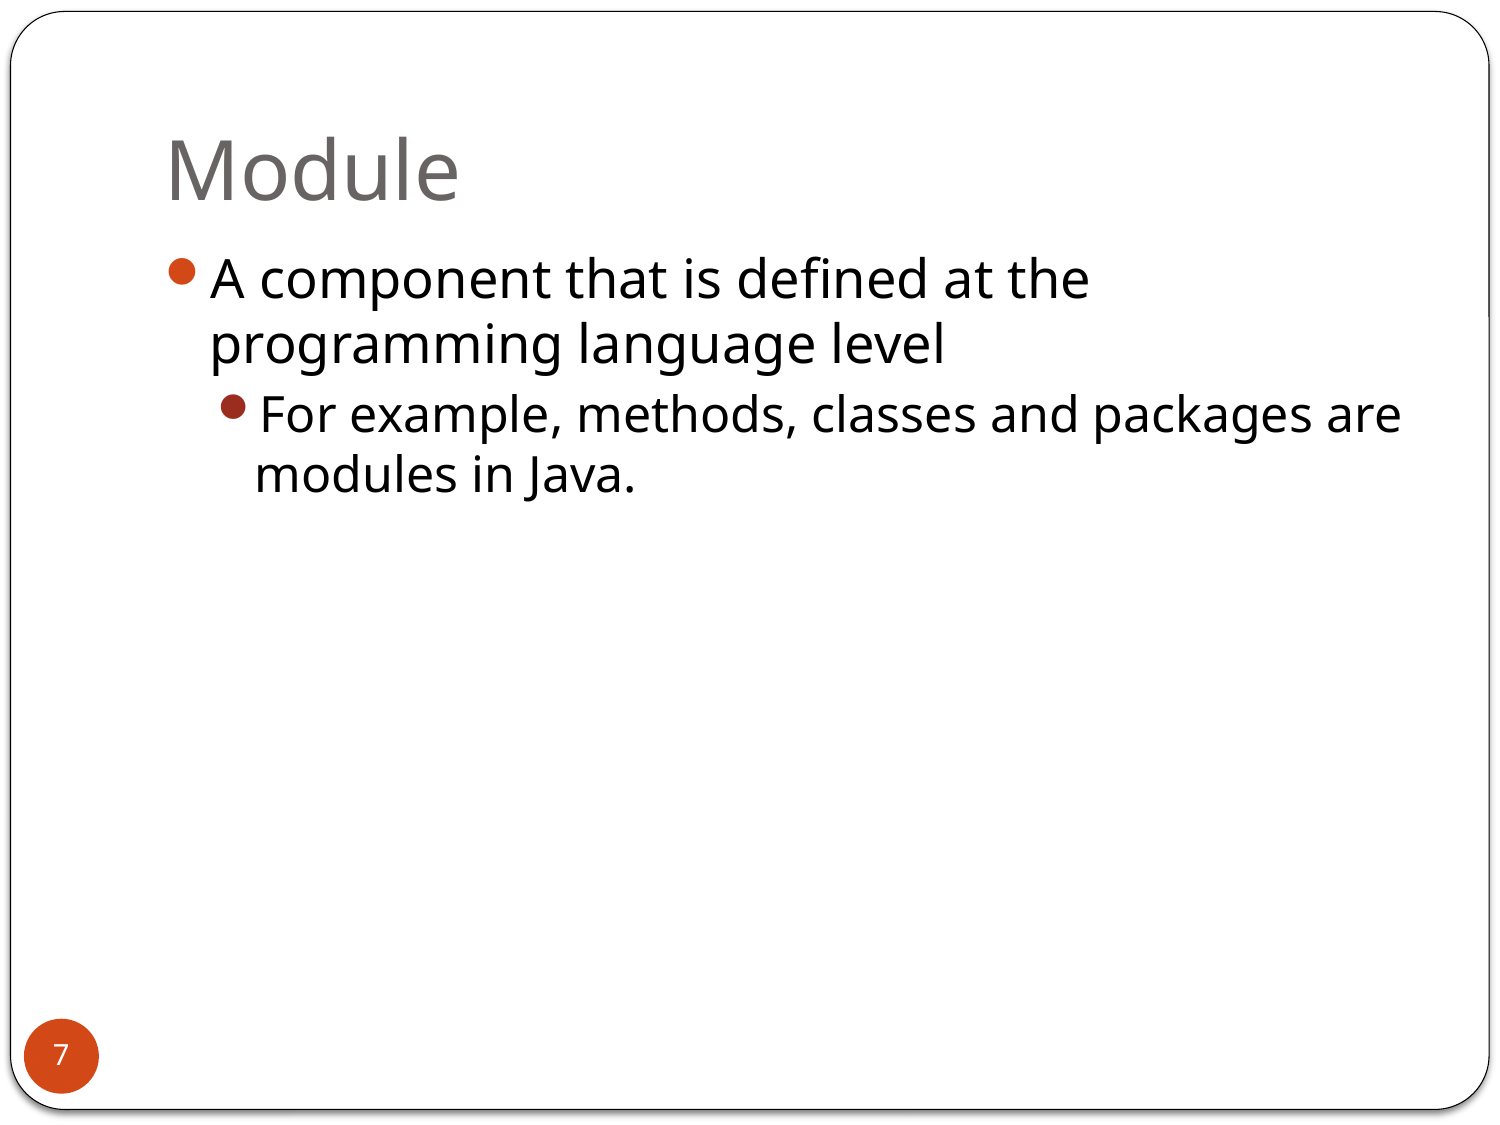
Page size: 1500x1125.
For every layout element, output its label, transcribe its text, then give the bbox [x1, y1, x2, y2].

slide_number 7 [23, 1018, 99, 1094]
list A component that is defined at the programming language level For example, methods, classes and packages are modules in Java. [150, 237, 1425, 988]
title Module [150, 45, 1425, 233]
